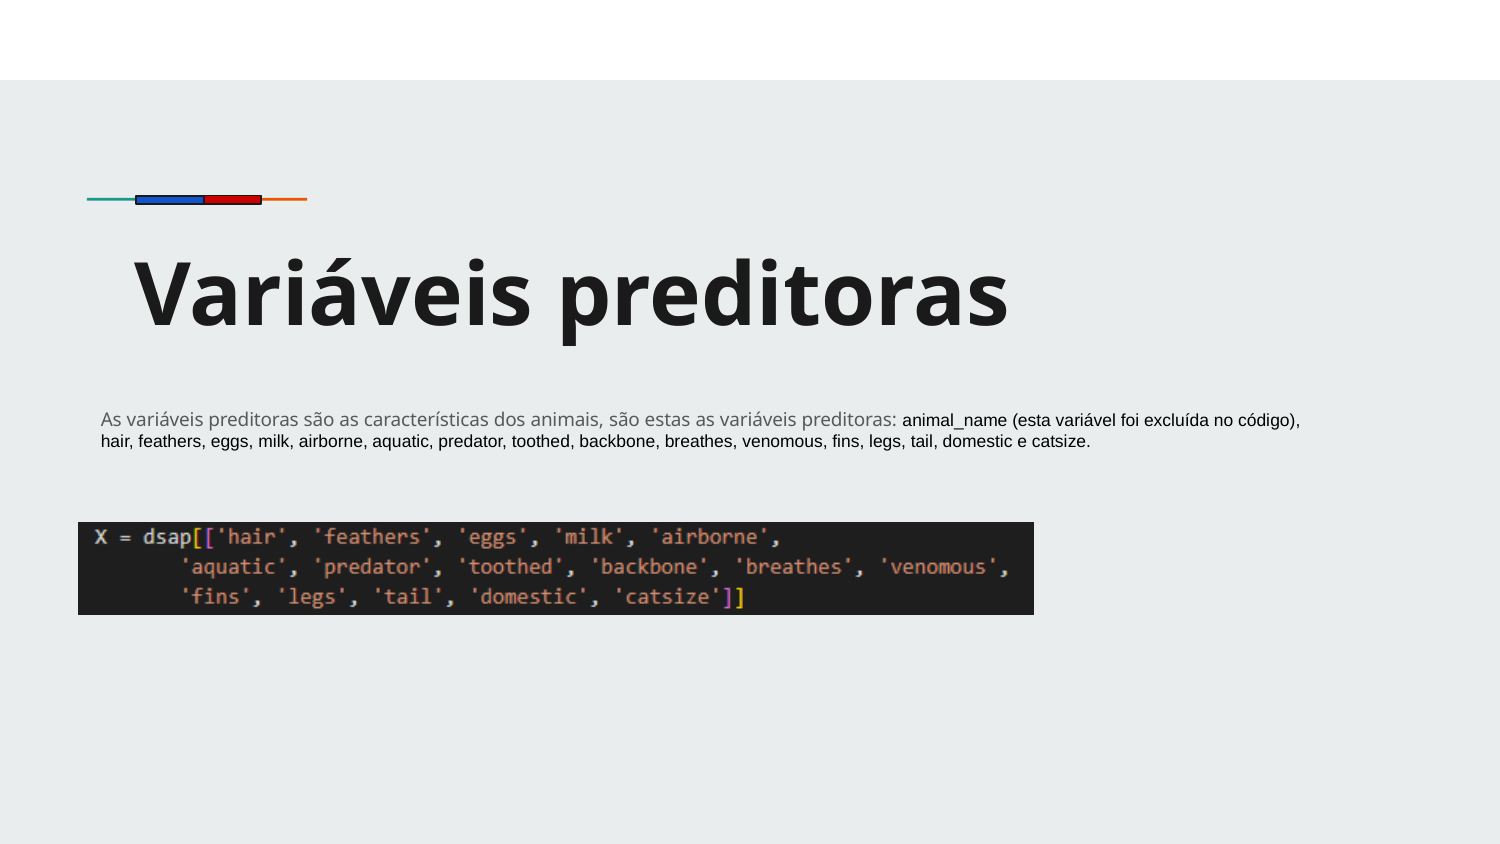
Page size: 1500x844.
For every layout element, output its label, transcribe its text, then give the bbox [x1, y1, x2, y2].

picture [78, 522, 1034, 615]
text_box [135, 196, 203, 204]
text_box [203, 195, 261, 204]
subtitle As variáveis preditoras são as características dos animais, são estas as variáveis preditoras: animal_name (esta variável foi excluída no código), hair, feathers, eggs, milk, airborne, aquatic, predator, toothed, backbone, breathes, venomous, fins, legs, tail, domestic e catsize. [85, 391, 1348, 480]
title Variáveis preditoras [119, 216, 1381, 490]
